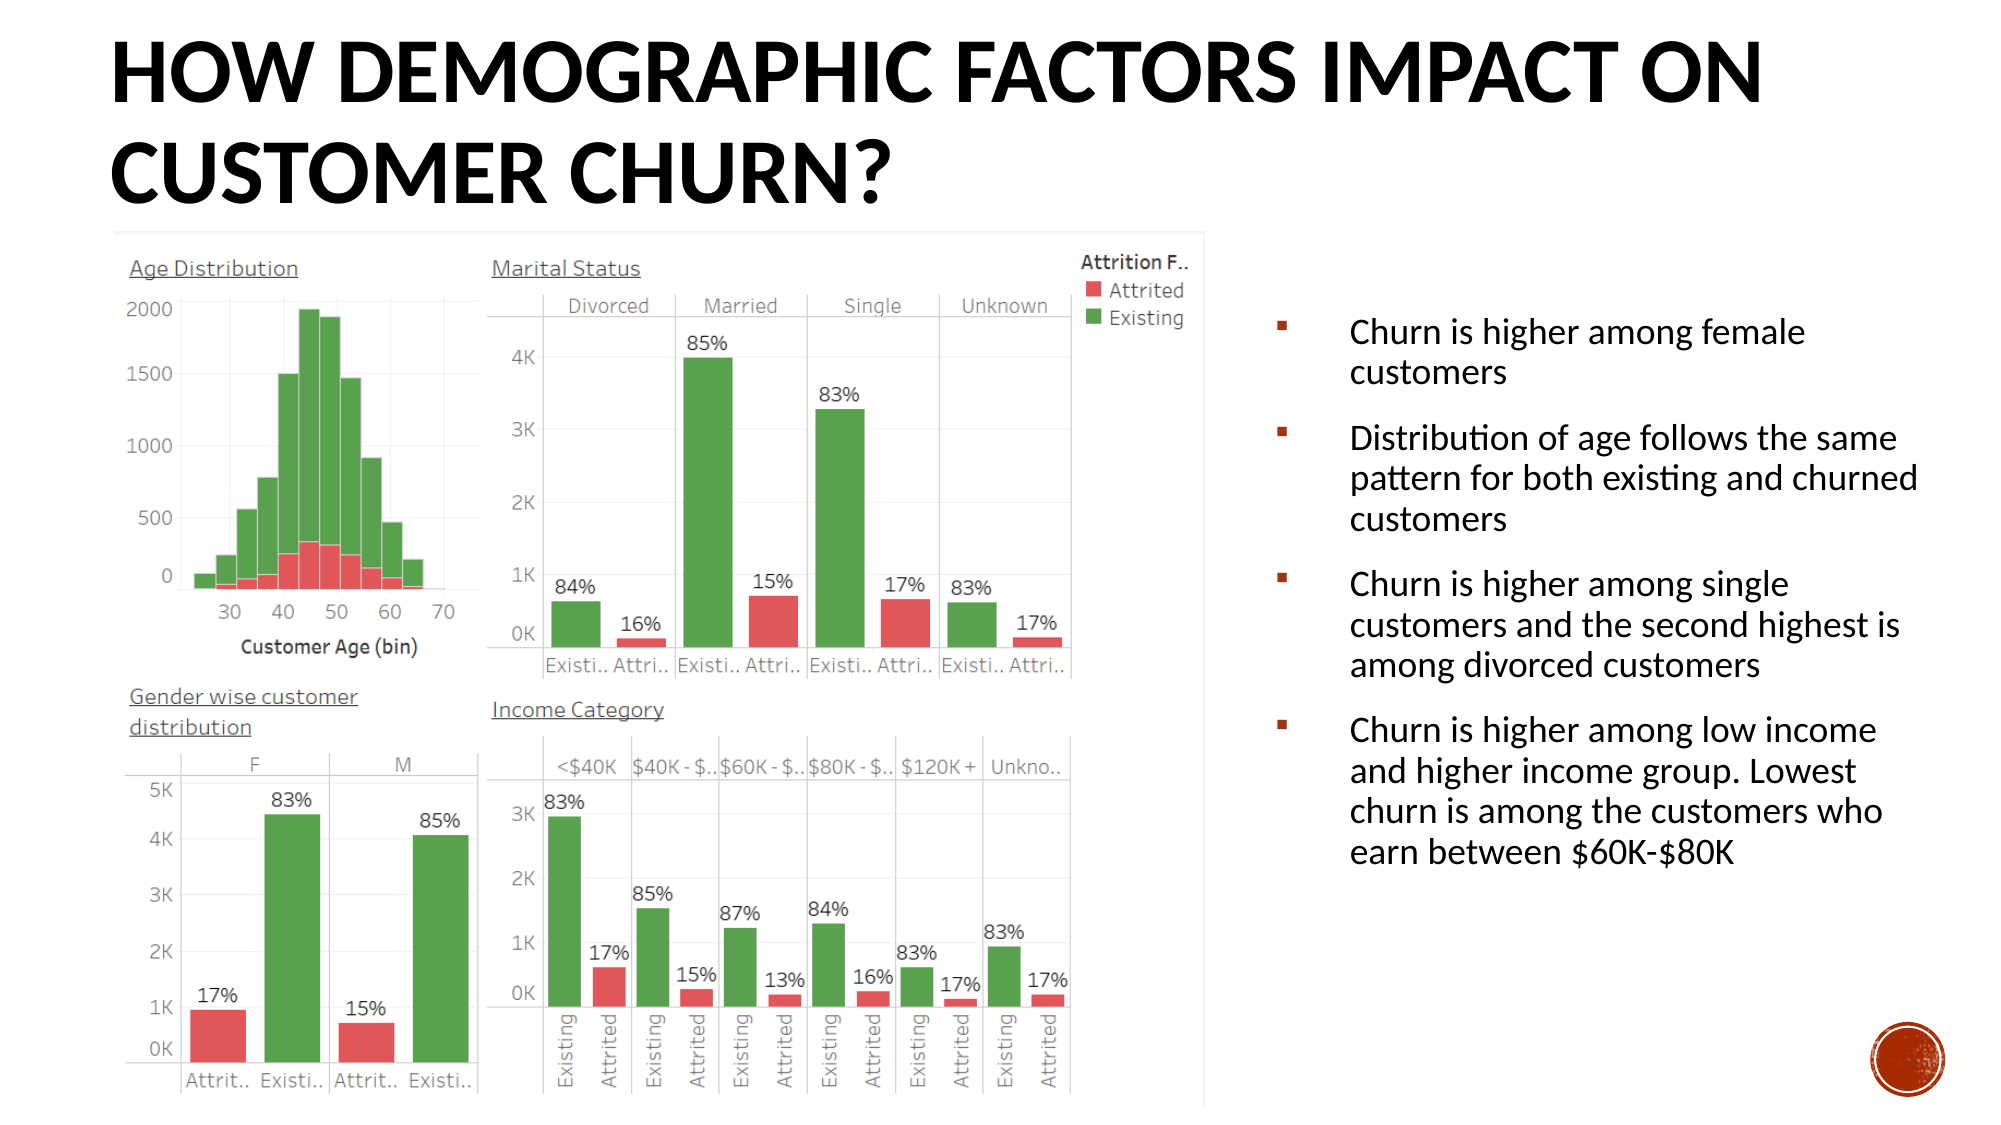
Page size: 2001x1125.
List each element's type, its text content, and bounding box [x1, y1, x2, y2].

title How demographic factors impact on customer churn? [95, 14, 1821, 232]
picture [114, 231, 1205, 1106]
text_box Churn is higher among female customers Distribution of age follows the same pattern for both existing and churned customers Churn is higher among single customers and the second highest is among divorced customers Churn is higher among low income and higher income group. Lowest churn is among the customers who earn between $60K-$80K [1259, 304, 1939, 970]
